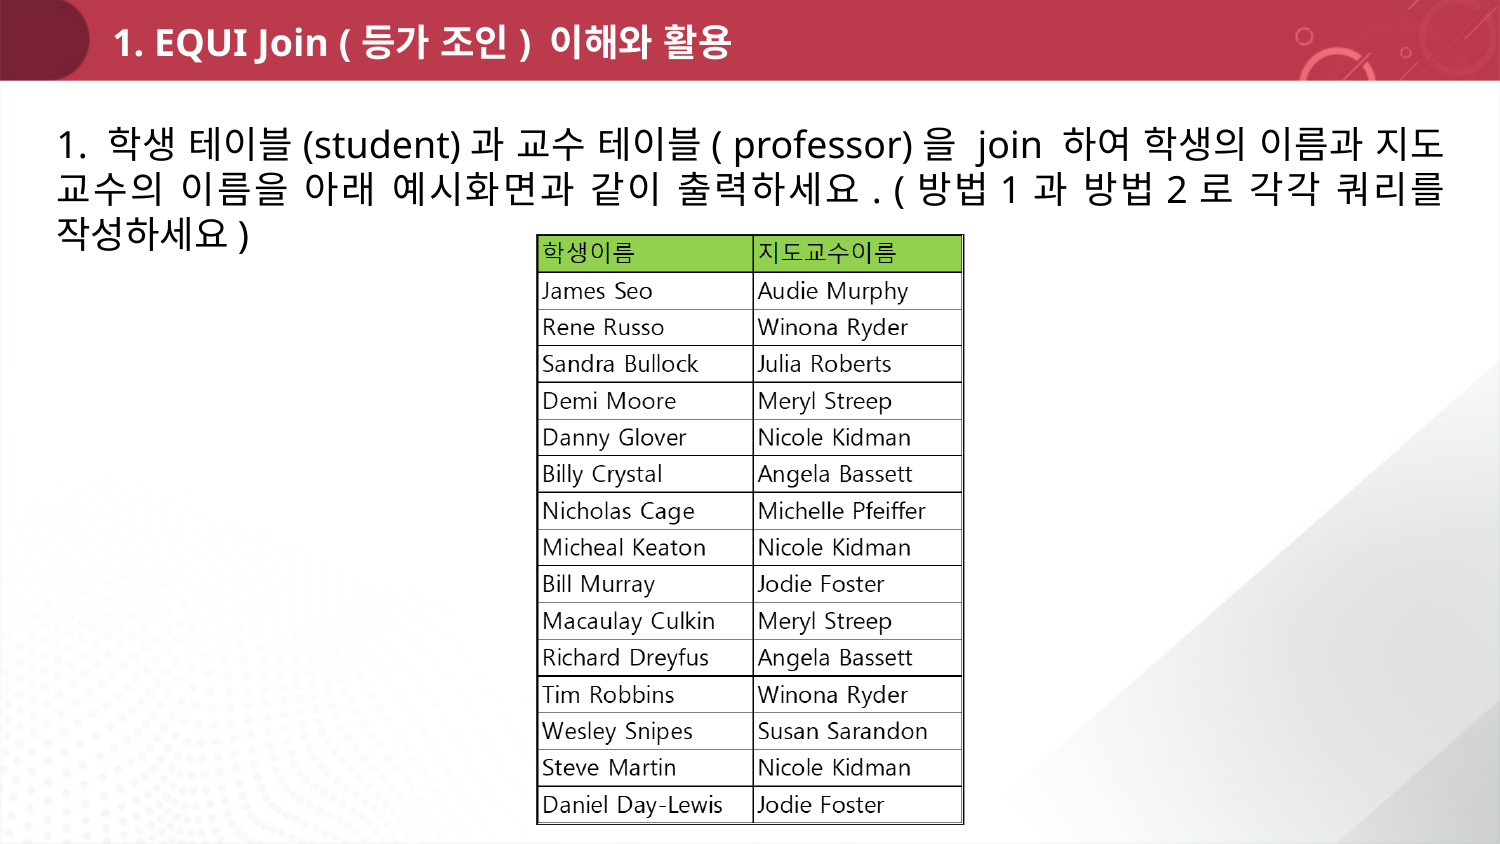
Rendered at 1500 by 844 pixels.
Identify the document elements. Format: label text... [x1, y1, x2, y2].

picture [0, 0, 1500, 844]
text_box 1. 학생 테이블(student)과 교수 테이블( professor)을 join 하여 학생의 이름과 지도 교수의 이름을 아래 예시화면과 같이 출력하세요. (방법1과 방법2로 각각 쿼리를 작성하세요) [41, 113, 1460, 264]
text_box 1. EQUI Join (등가 조인) 이해와 활용 [97, 12, 1031, 72]
